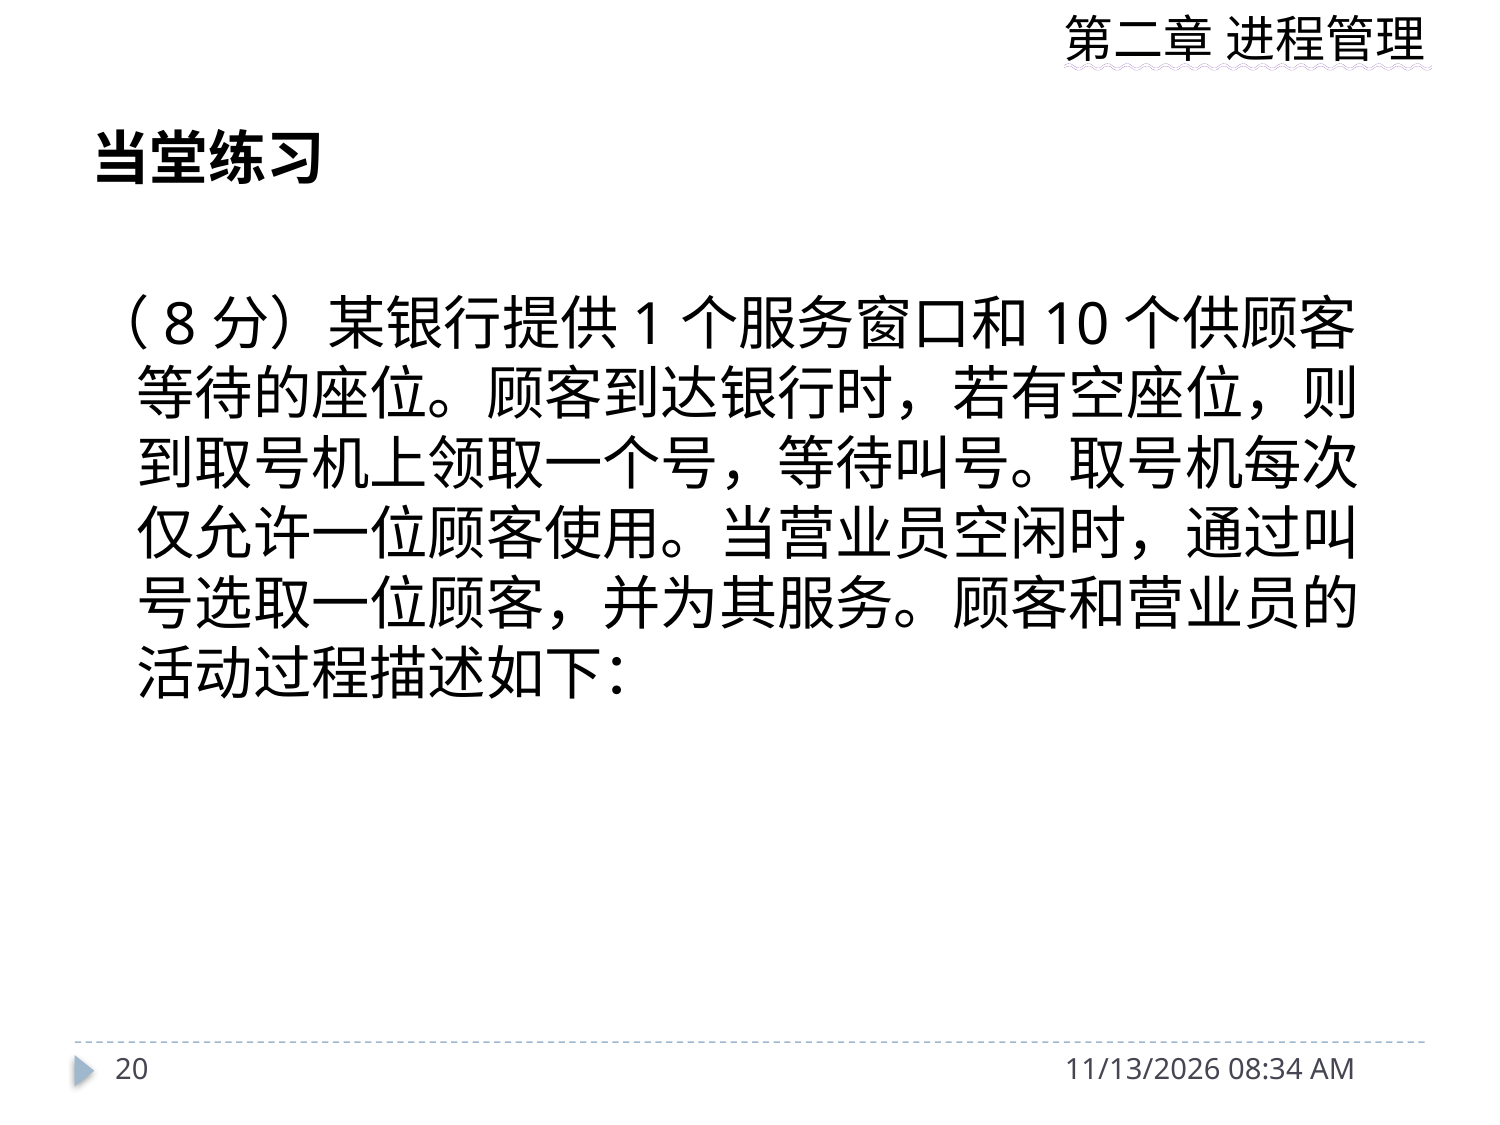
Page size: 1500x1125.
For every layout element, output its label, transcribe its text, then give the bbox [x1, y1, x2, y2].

slide_number 20 [100, 1042, 426, 1103]
list 当堂练习 （8分）某银行提供1个服务窗口和10个供顾客等待的座位。顾客到达银行时，若有空座位，则到取号机上领取一个号，等待叫号。取号机每次仅允许一位顾客使用。当营业员空闲时，通过叫号选取一位顾客，并为其服务。顾客和营业员的活动过程描述如下： [76, 113, 1424, 1000]
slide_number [1050, 1042, 1426, 1103]
